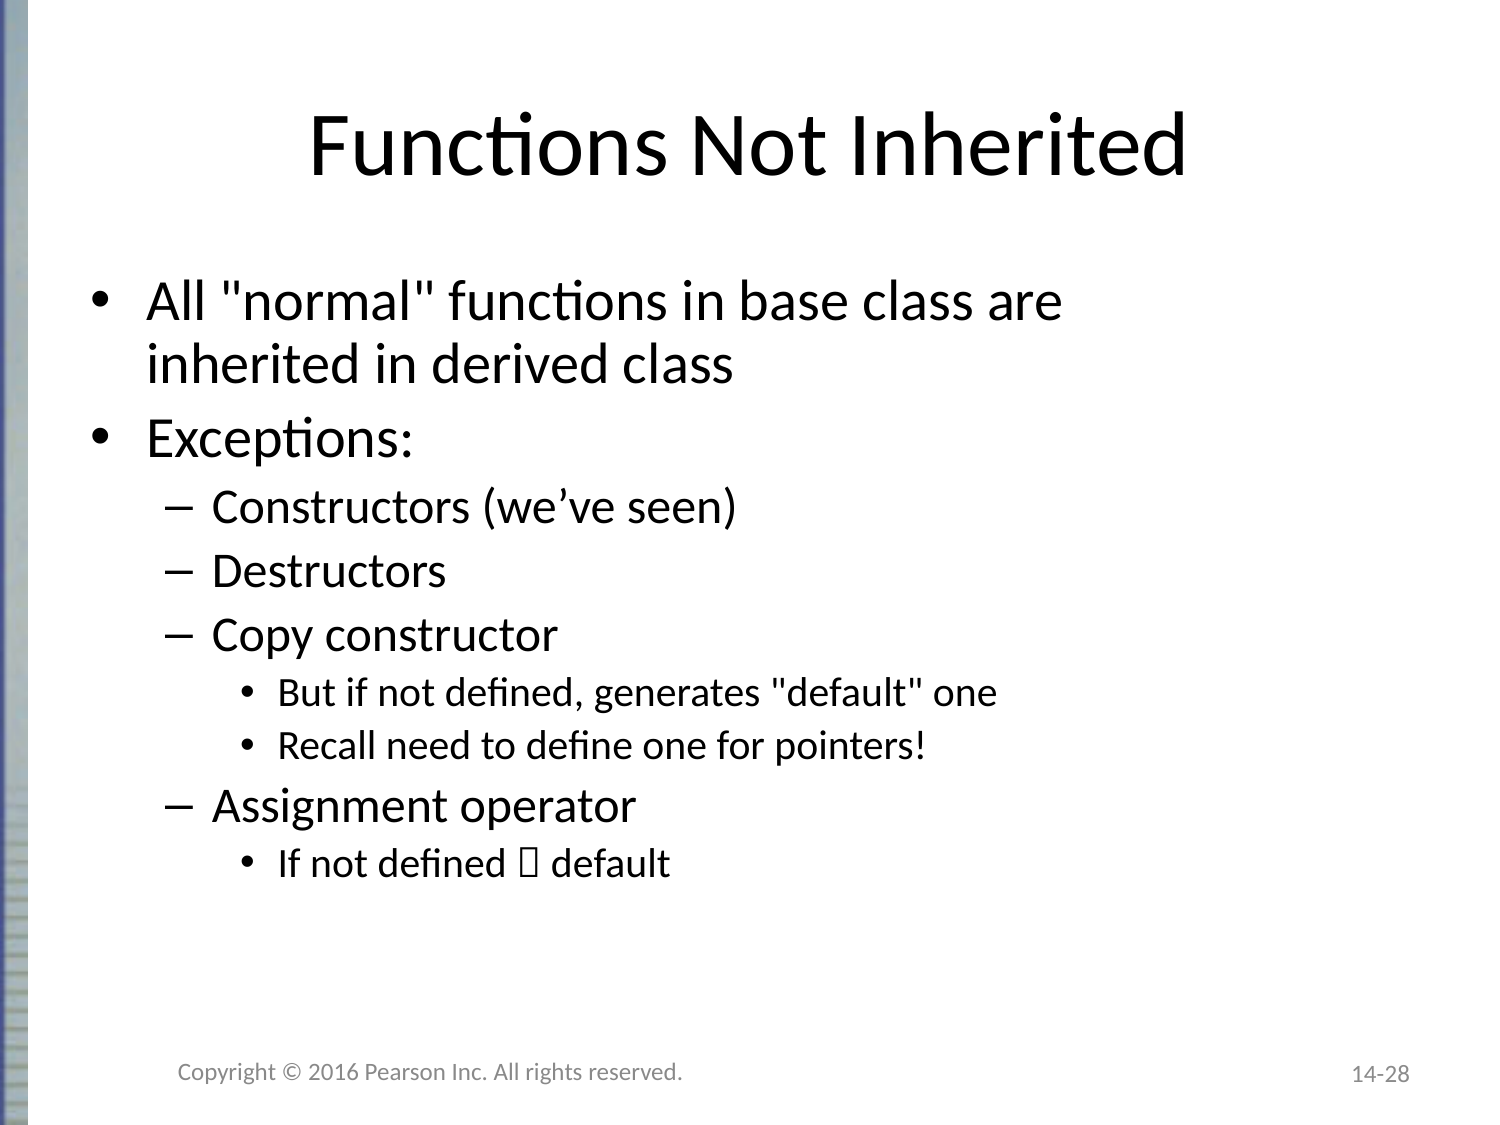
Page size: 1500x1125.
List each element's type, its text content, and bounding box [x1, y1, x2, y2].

slide_number 14-28 [1074, 1042, 1425, 1103]
title Functions Not Inherited [75, 45, 1425, 233]
picture [0, 0, 28, 1125]
list All "normal" functions in base class are inherited in derived class Exceptions: Constructors (we’ve seen) Destructors Copy constructor But if not defined, generates "default" one Recall need to define one for pointers! Assignment operator If not defined  default [75, 262, 1425, 1005]
footer Copyright © 2016 Pearson Inc. All rights reserved. [75, 1040, 788, 1100]
